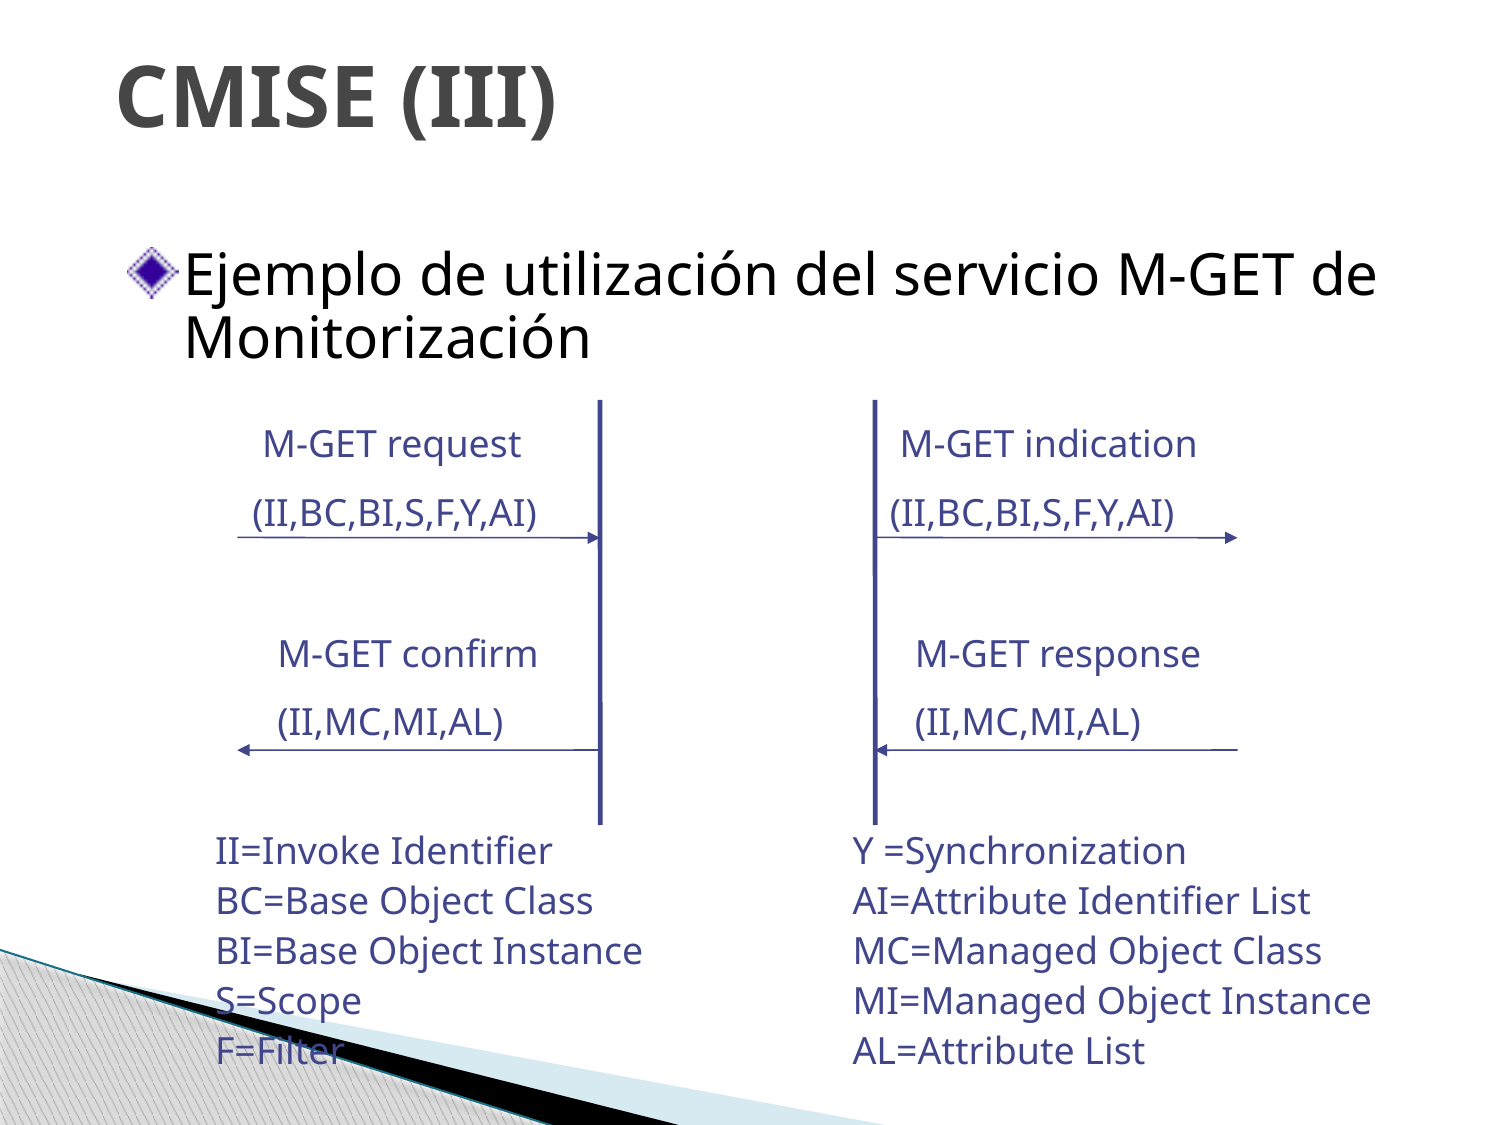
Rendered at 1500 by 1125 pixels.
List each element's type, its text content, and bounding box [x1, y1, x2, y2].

text_box M-GET request (II,BC,BI,S,F,Y,AI) [237, 412, 588, 542]
text_box M-GET confirm (II,MC,MI,AL) [262, 622, 563, 751]
text_box [587, 531, 601, 544]
text_box [1225, 531, 1238, 544]
text_box M-GET indication (II,BC,BI,S,F,Y,AI) [875, 412, 1225, 542]
text_box II=Invoke Identifier BC=Base Object Class BI=Base Object Instance S=Scope F=Filter [199, 824, 663, 1063]
picture [127, 247, 179, 299]
text_box [237, 744, 262, 757]
title CMISE (III) [99, 0, 1375, 188]
text_box [343, 1063, 542, 1125]
text_box [874, 744, 900, 757]
list Ejemplo de utilización del servicio M-GET de Monitorización [112, 237, 1413, 388]
text_box M-GET response (II,MC,MI,AL) [900, 622, 1238, 751]
text_box [0, 953, 199, 1018]
text_box Y =Synchronization AI=Attribute Identifier List MC=Managed Object Class MI=Managed Object Instance AL=Attribute List [837, 824, 1400, 1063]
